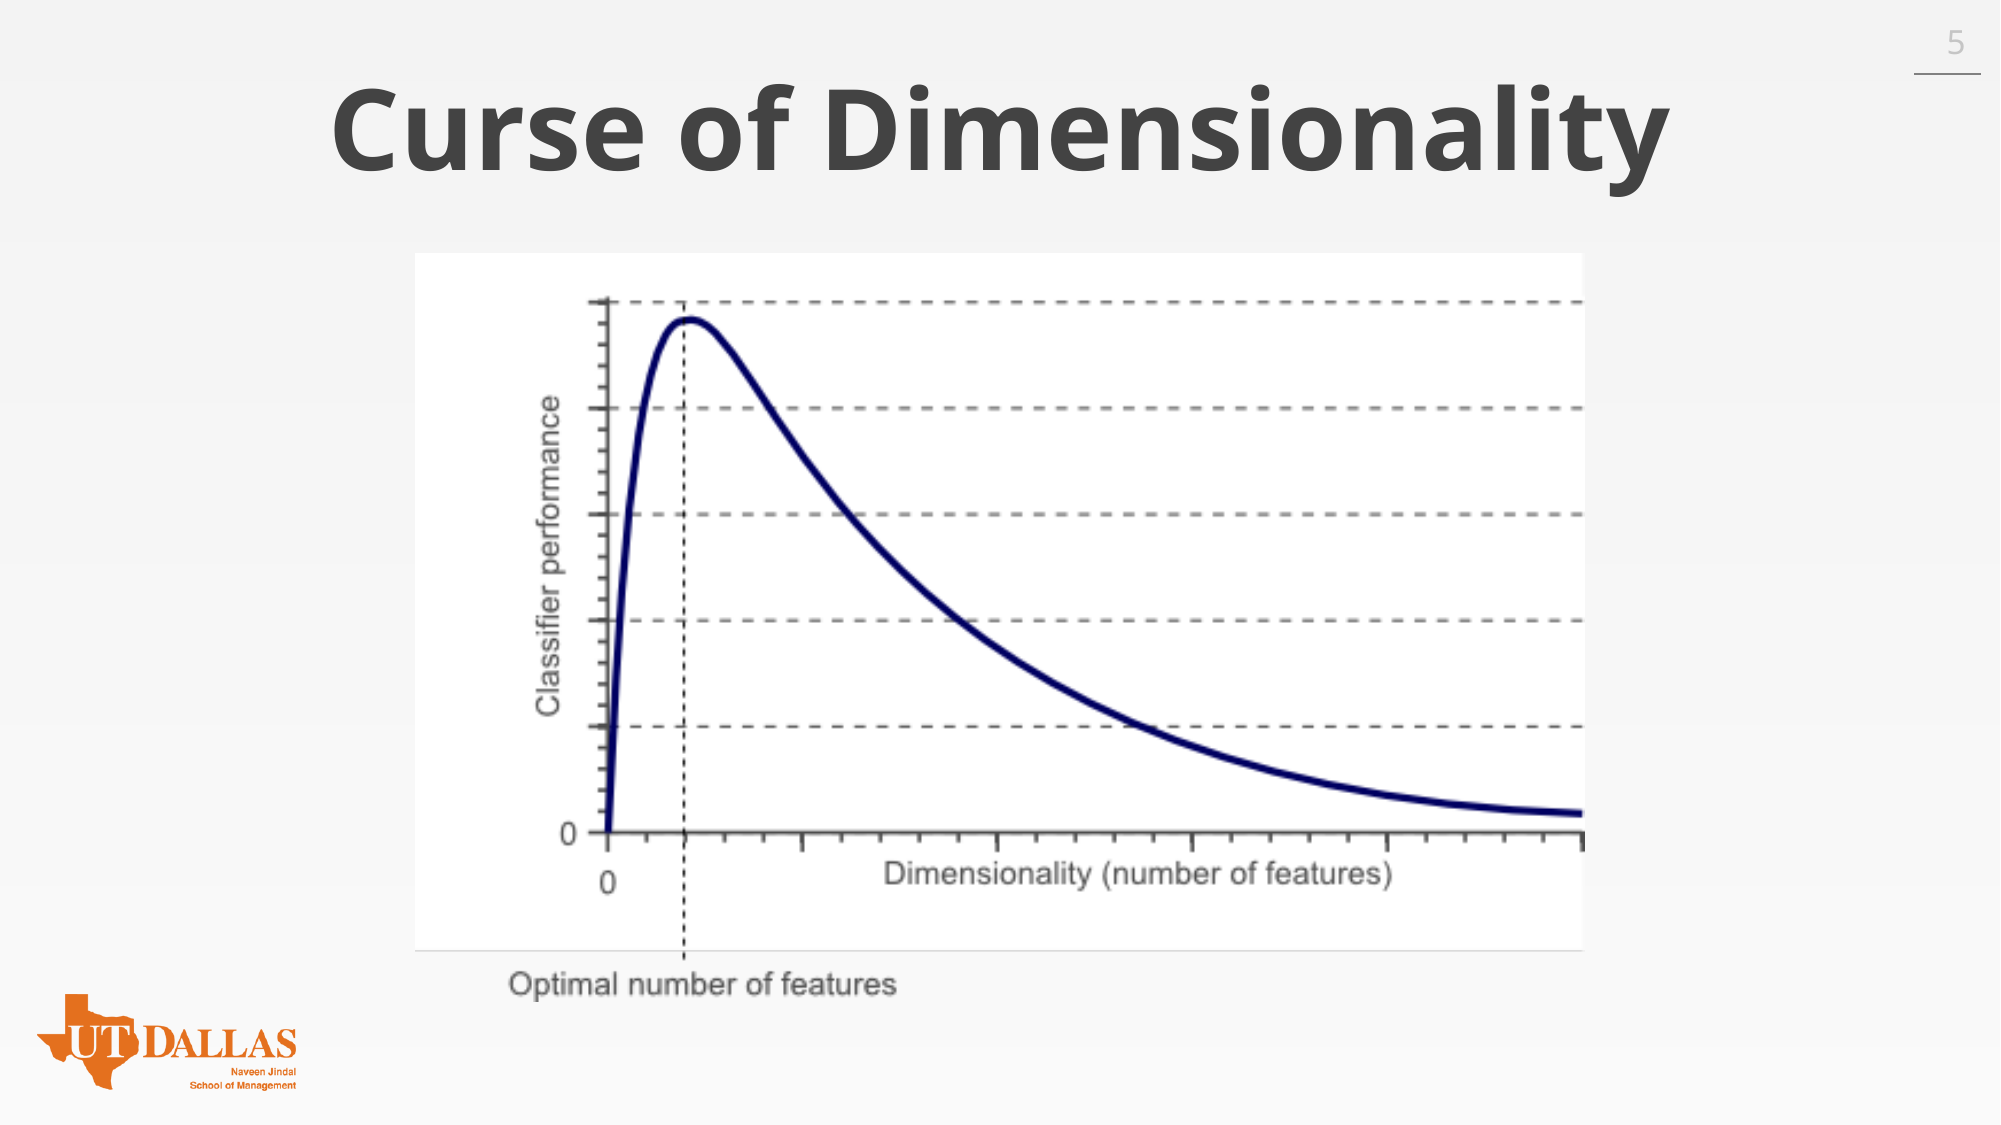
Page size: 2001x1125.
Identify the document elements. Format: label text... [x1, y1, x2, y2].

title Curse of Dimensionality [0, 43, 2000, 224]
picture [415, 253, 1585, 1002]
slide_number 5 [1896, 13, 1981, 74]
picture [34, 992, 299, 1103]
